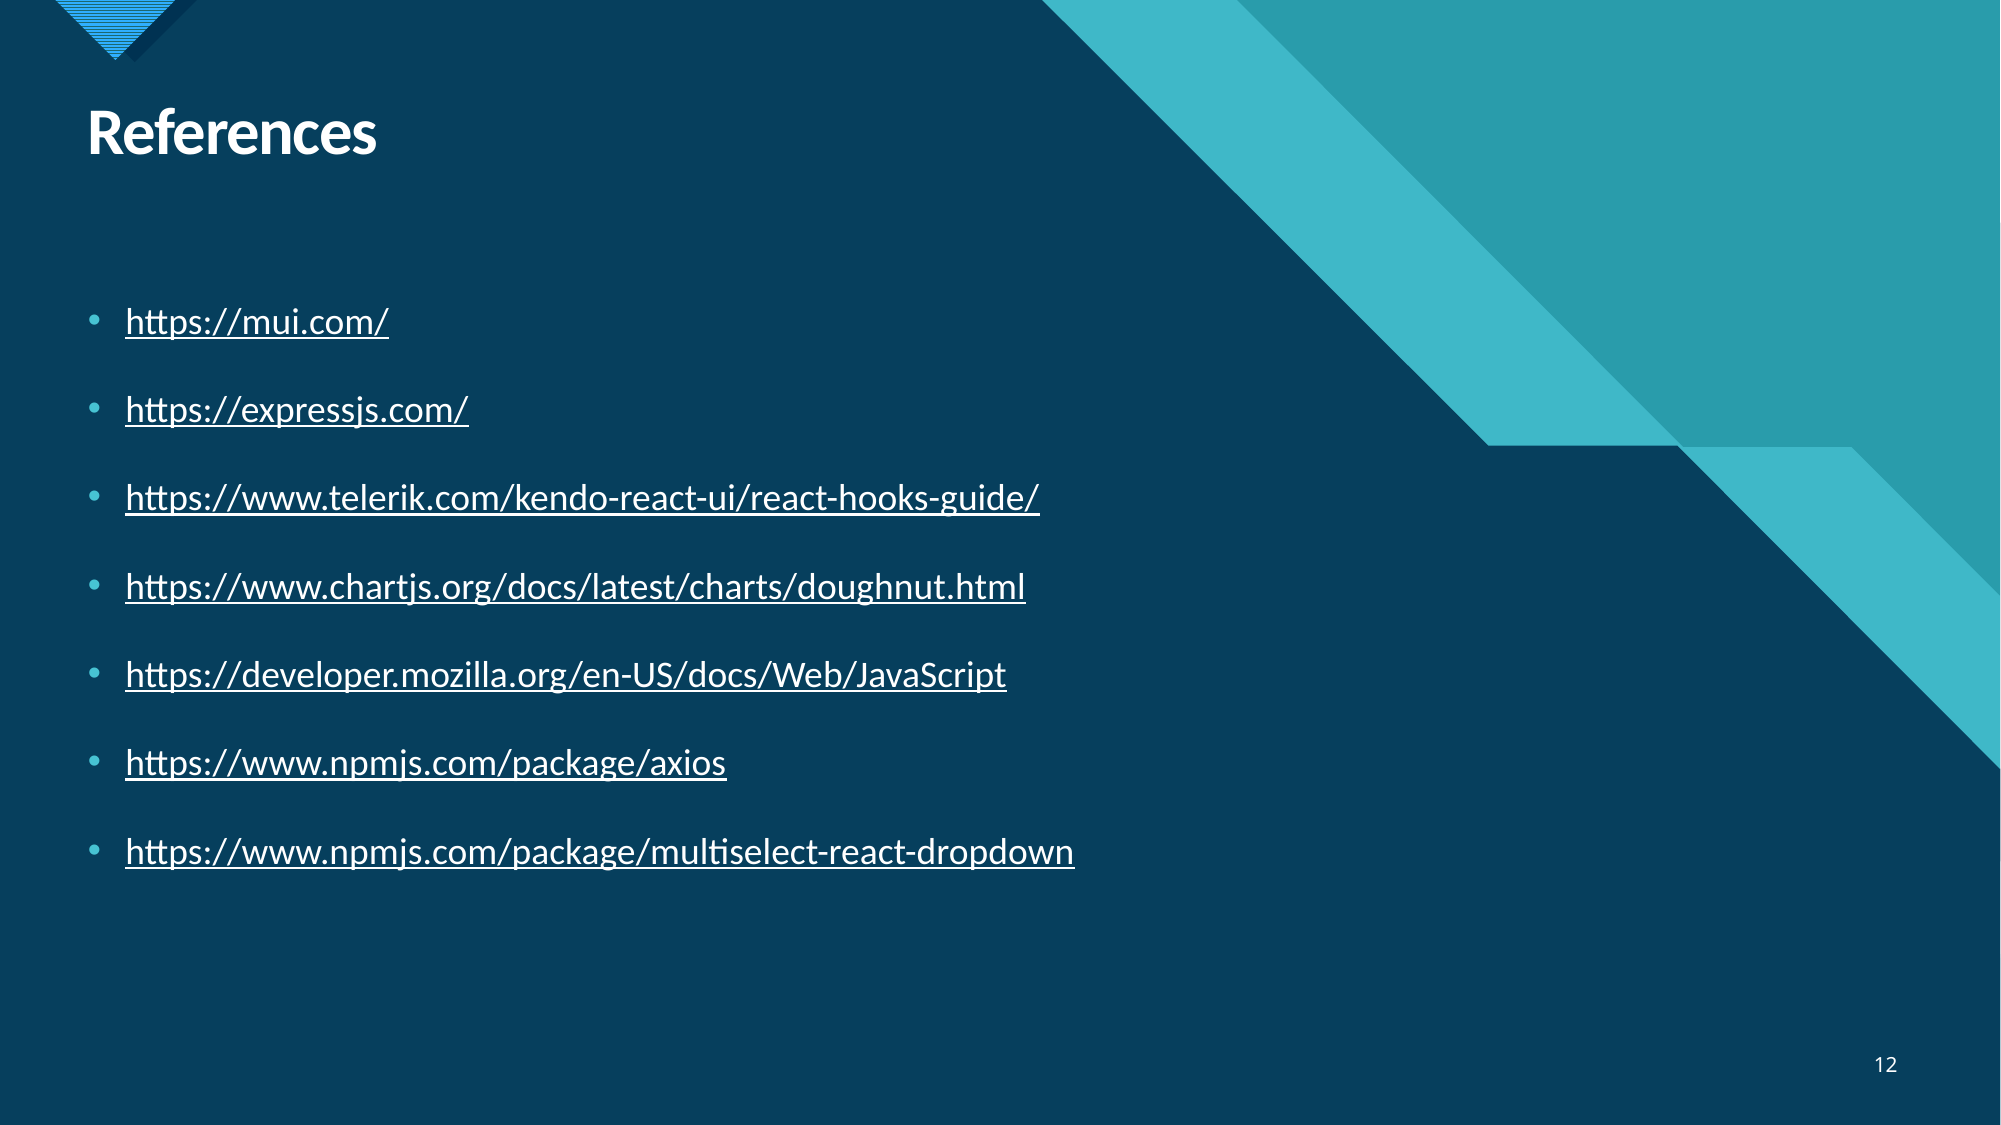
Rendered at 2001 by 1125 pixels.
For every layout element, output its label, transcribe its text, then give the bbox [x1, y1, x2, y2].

slide_number 12 [1845, 1035, 1913, 1096]
title References [72, 89, 1913, 177]
list https://mui.com/ https://expressjs.com/ https://www.telerik.com/kendo-react-ui/react-hooks-guide/ https://www.chartjs.org/docs/latest/charts/doughnut.html https://developer.mozilla.org/en-US/docs/Web/JavaScript https://www.npmjs.com/package/axios https://www.npmjs.com/package/multiselect-react-dropdown [72, 266, 1175, 939]
